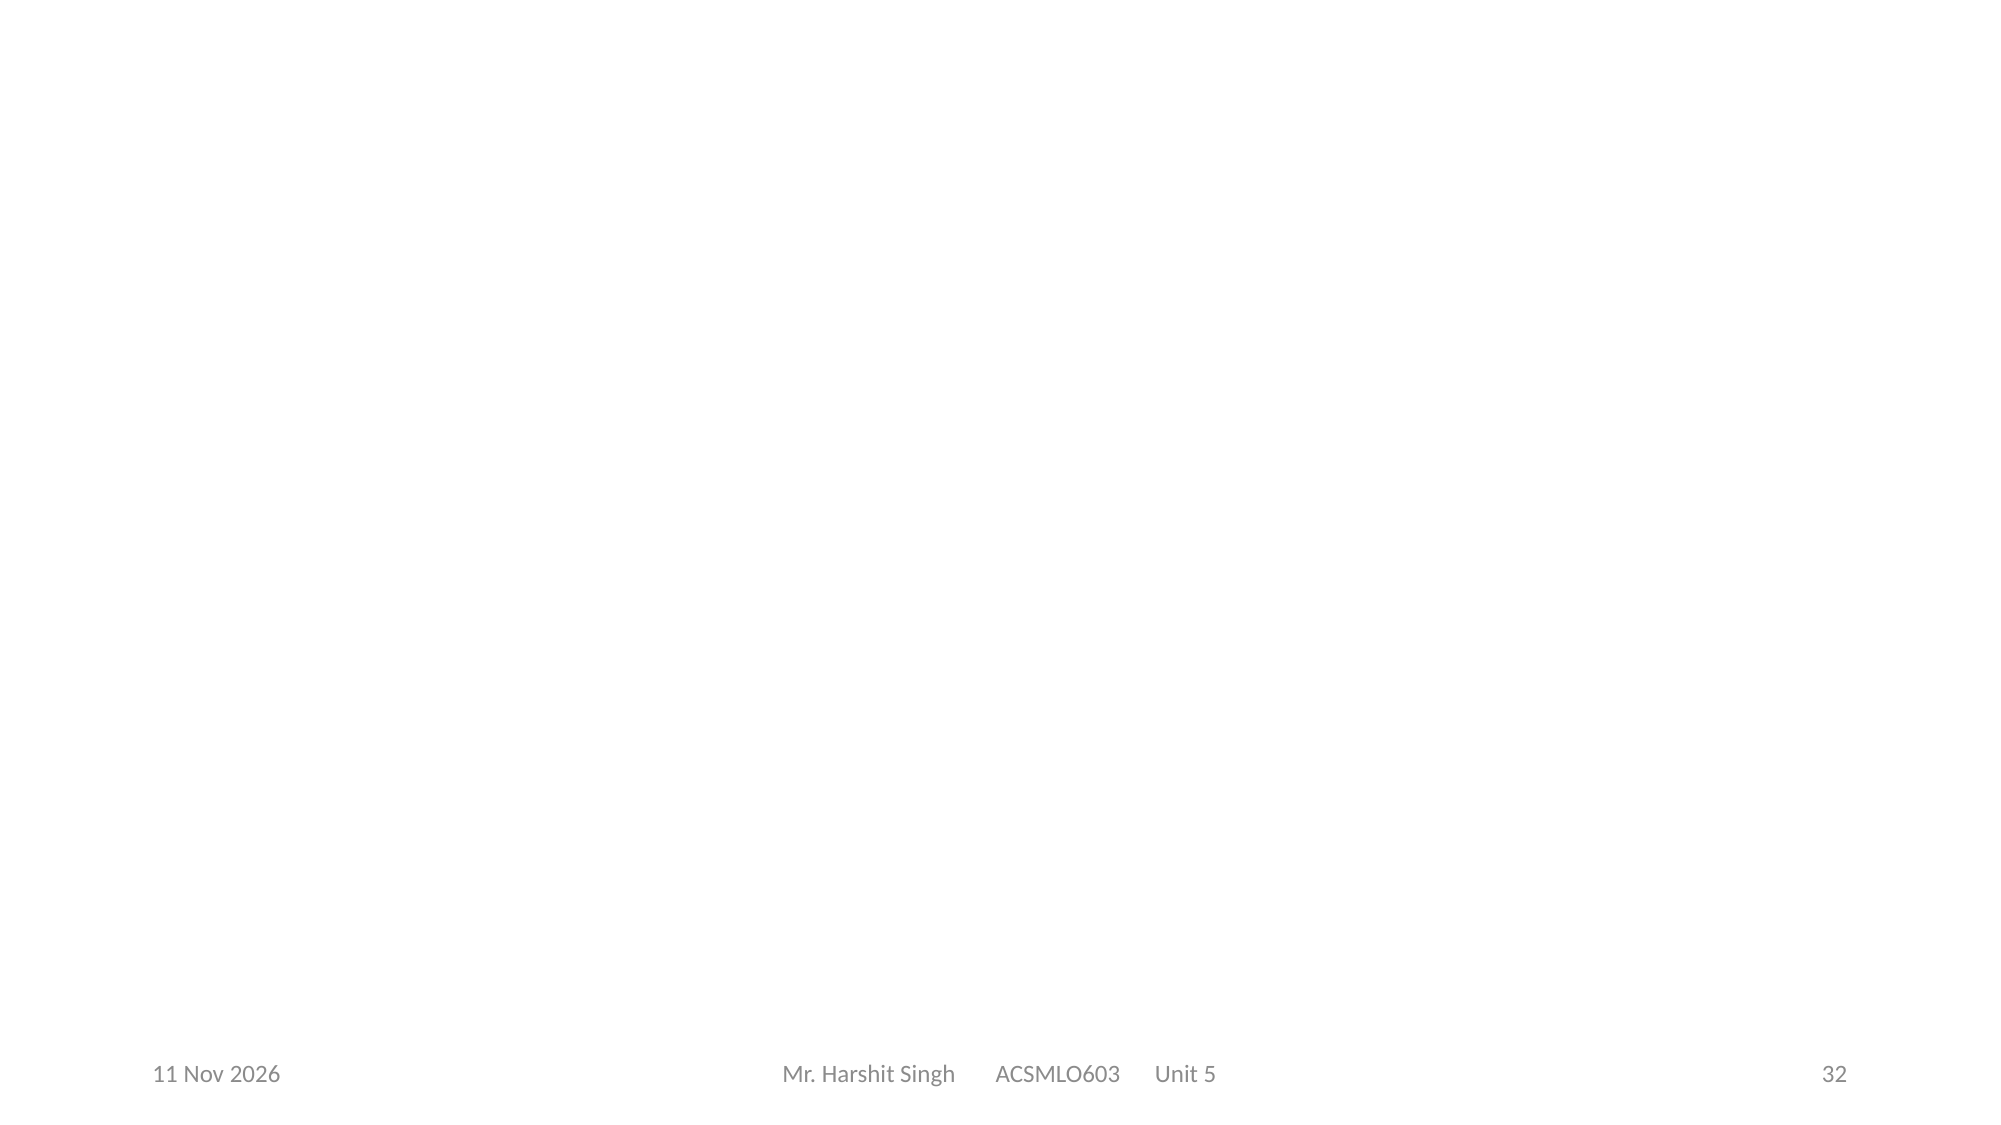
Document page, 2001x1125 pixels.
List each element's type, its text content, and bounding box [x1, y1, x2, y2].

slide_number 32 [1412, 1042, 1863, 1103]
footer Mr. Harshit Singh ACSMLO603 Unit 5 [662, 1042, 1338, 1103]
slide_number May-23 [137, 1042, 588, 1103]
